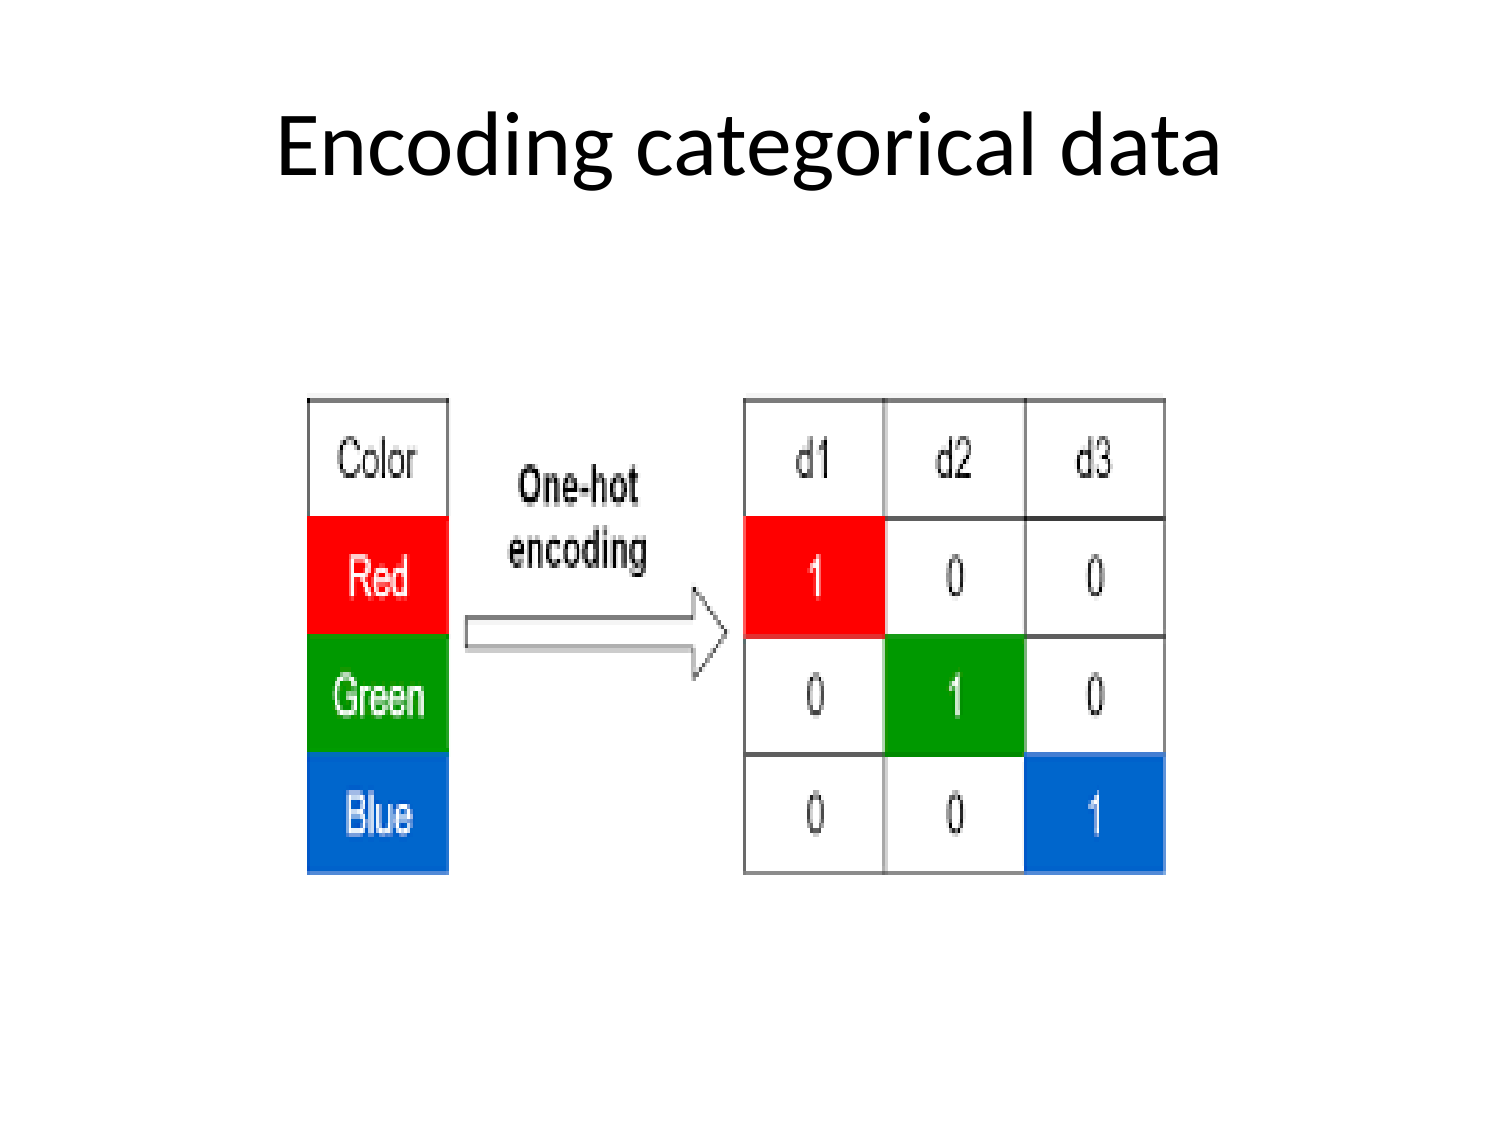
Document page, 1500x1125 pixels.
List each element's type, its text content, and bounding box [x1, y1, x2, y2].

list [249, 299, 1226, 976]
title Encoding categorical data [75, 45, 1425, 233]
